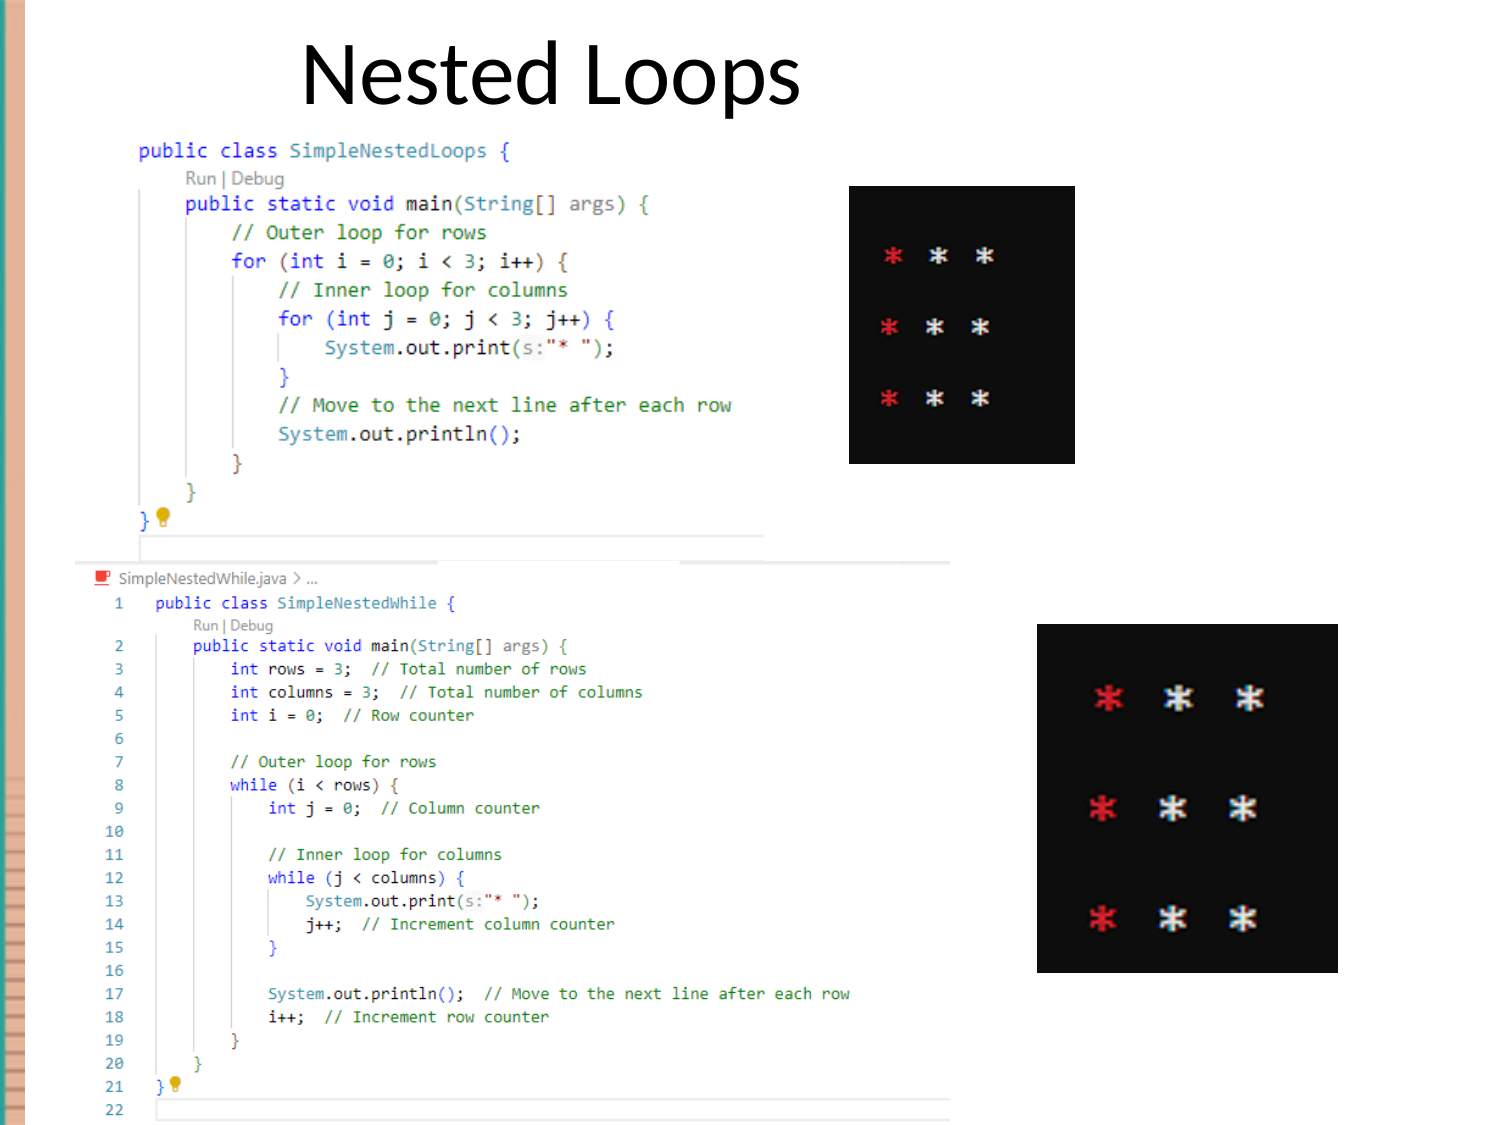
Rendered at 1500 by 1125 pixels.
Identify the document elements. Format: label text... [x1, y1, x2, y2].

picture [0, 0, 25, 1125]
picture [849, 185, 1076, 464]
picture [1037, 624, 1338, 973]
title Nested Loops [300, 13, 1413, 128]
picture [74, 138, 951, 1125]
